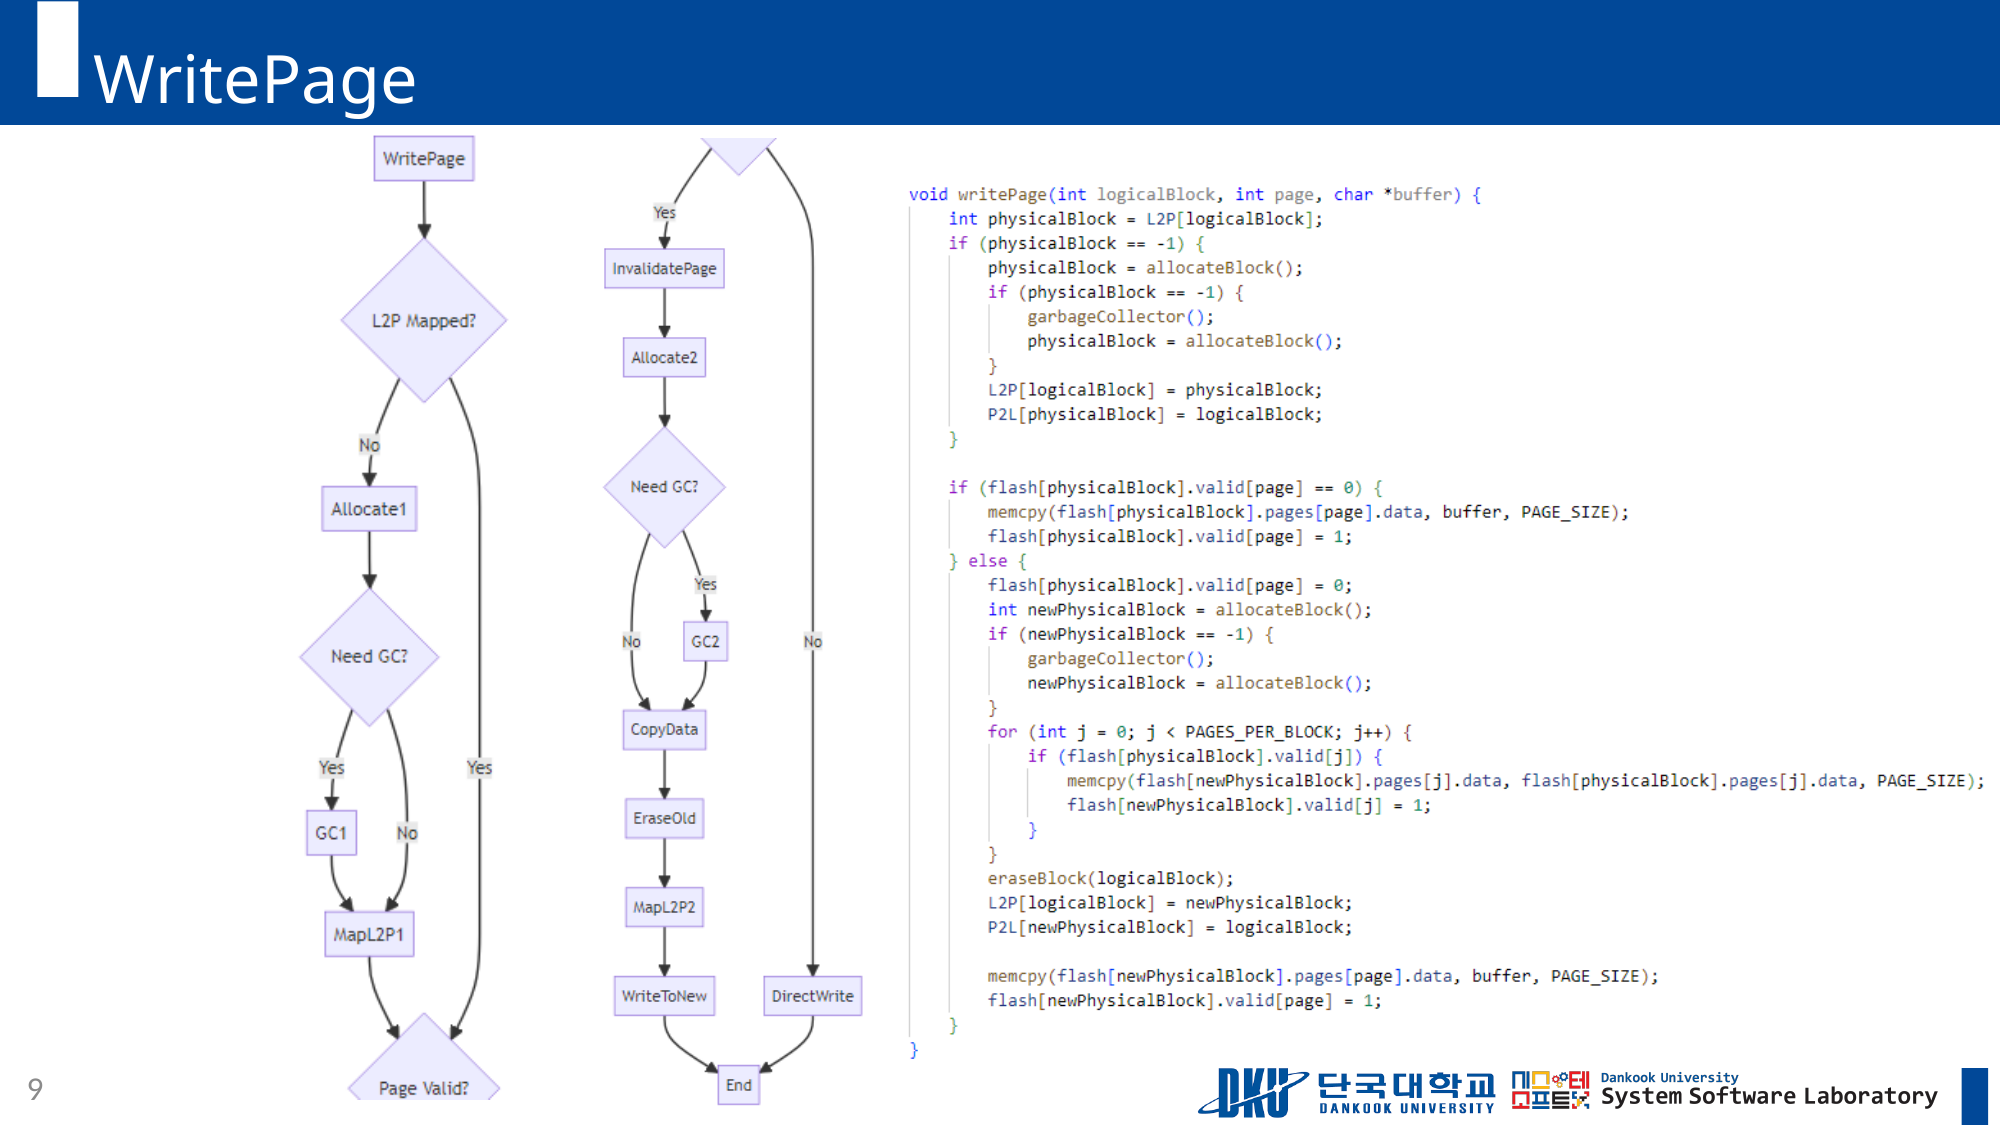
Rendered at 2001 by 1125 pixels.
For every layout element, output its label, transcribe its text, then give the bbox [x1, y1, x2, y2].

picture [205, 131, 1996, 1125]
slide_number 9 [11, 1056, 462, 1117]
title WritePage [78, 0, 1804, 125]
